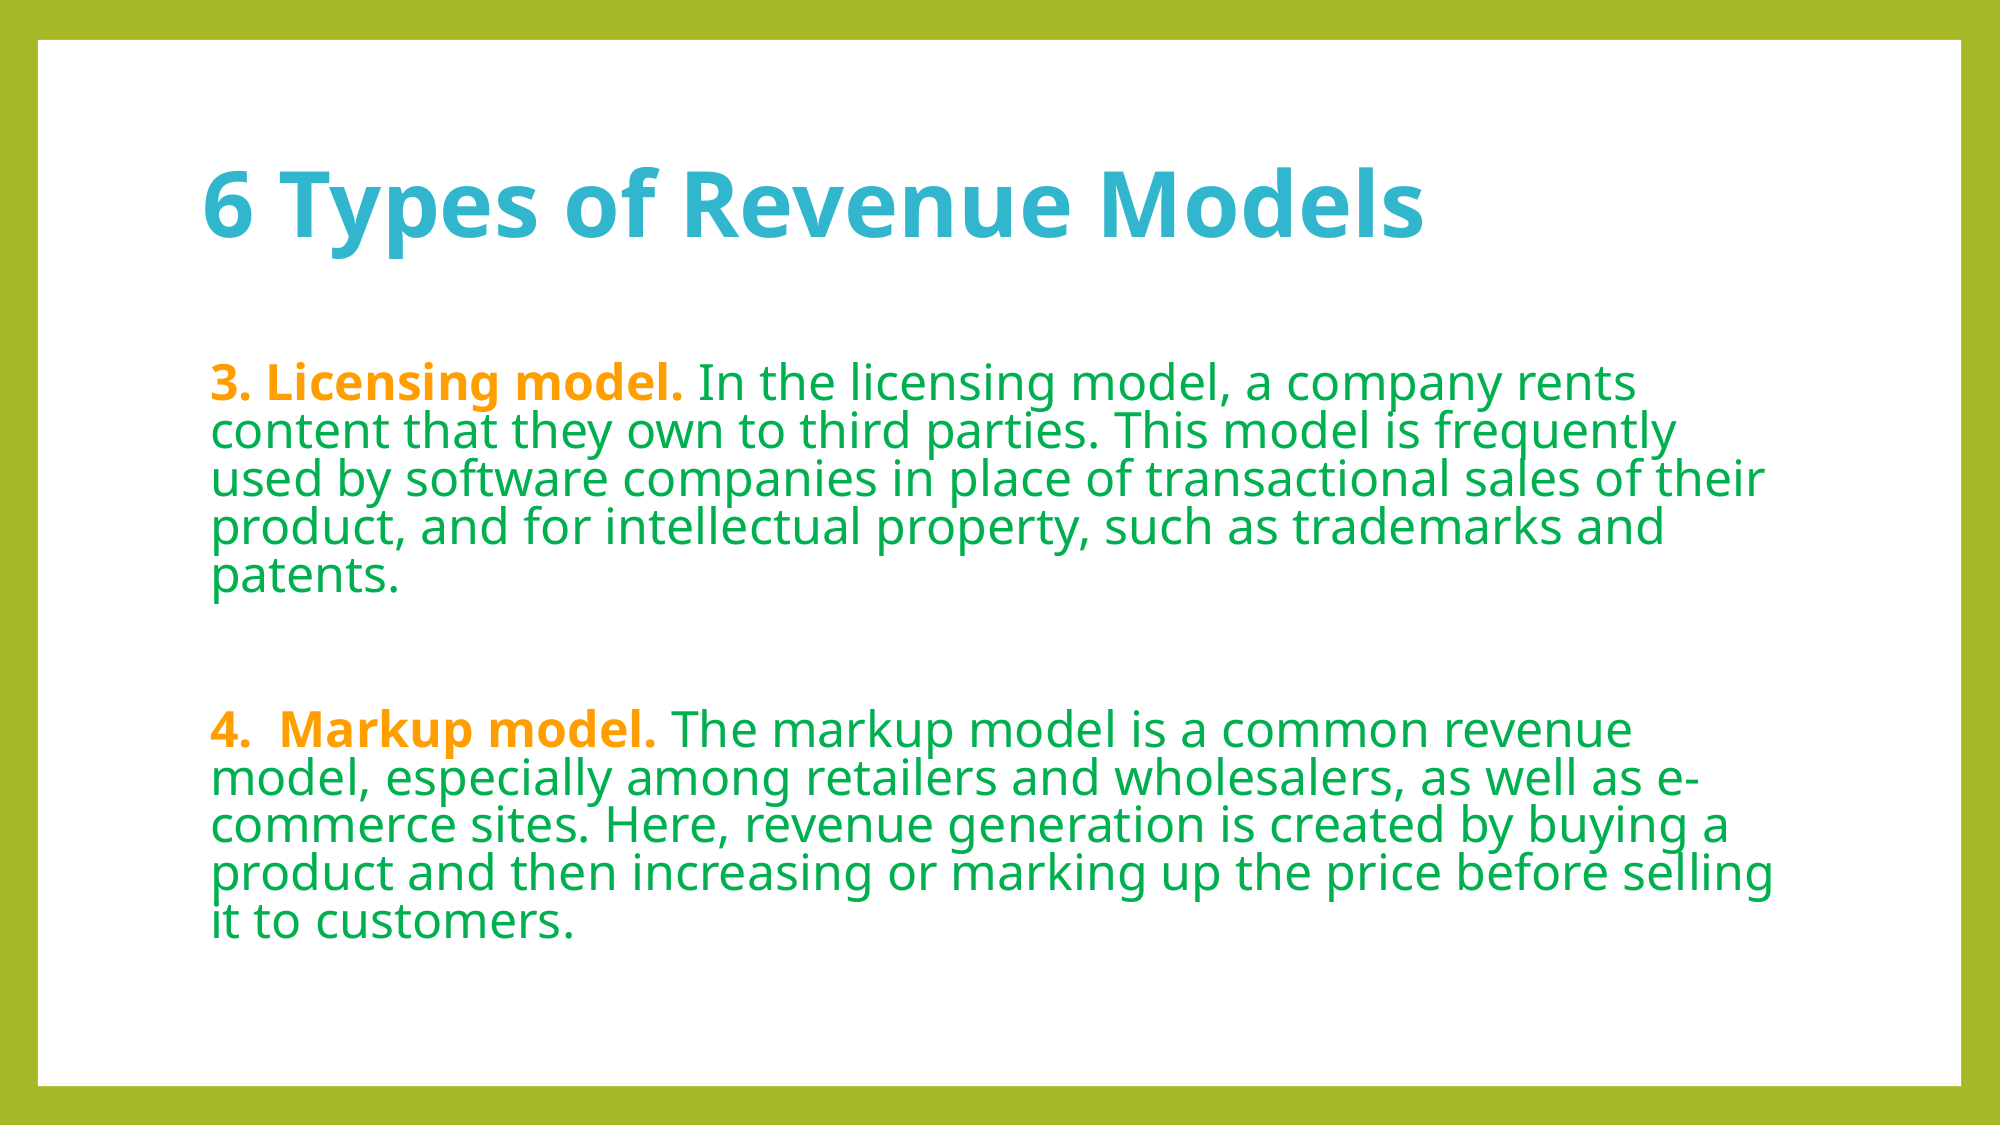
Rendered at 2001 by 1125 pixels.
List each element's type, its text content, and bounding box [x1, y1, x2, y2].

list 3. Licensing model. In the licensing model, a company rents content that they own to third parties. This model is frequently used by software companies in place of transactional sales of their product, and for intellectual property, such as trademarks and patents. 4. Markup model. The markup model is a common revenue model, especially among retailers and wholesalers, as well as e-commerce sites. Here, revenue generation is created by buying a product and then increasing or marking up the price before selling it to customers. [187, 355, 1808, 1000]
title 6 Types of Revenue Models [187, 99, 1808, 316]
